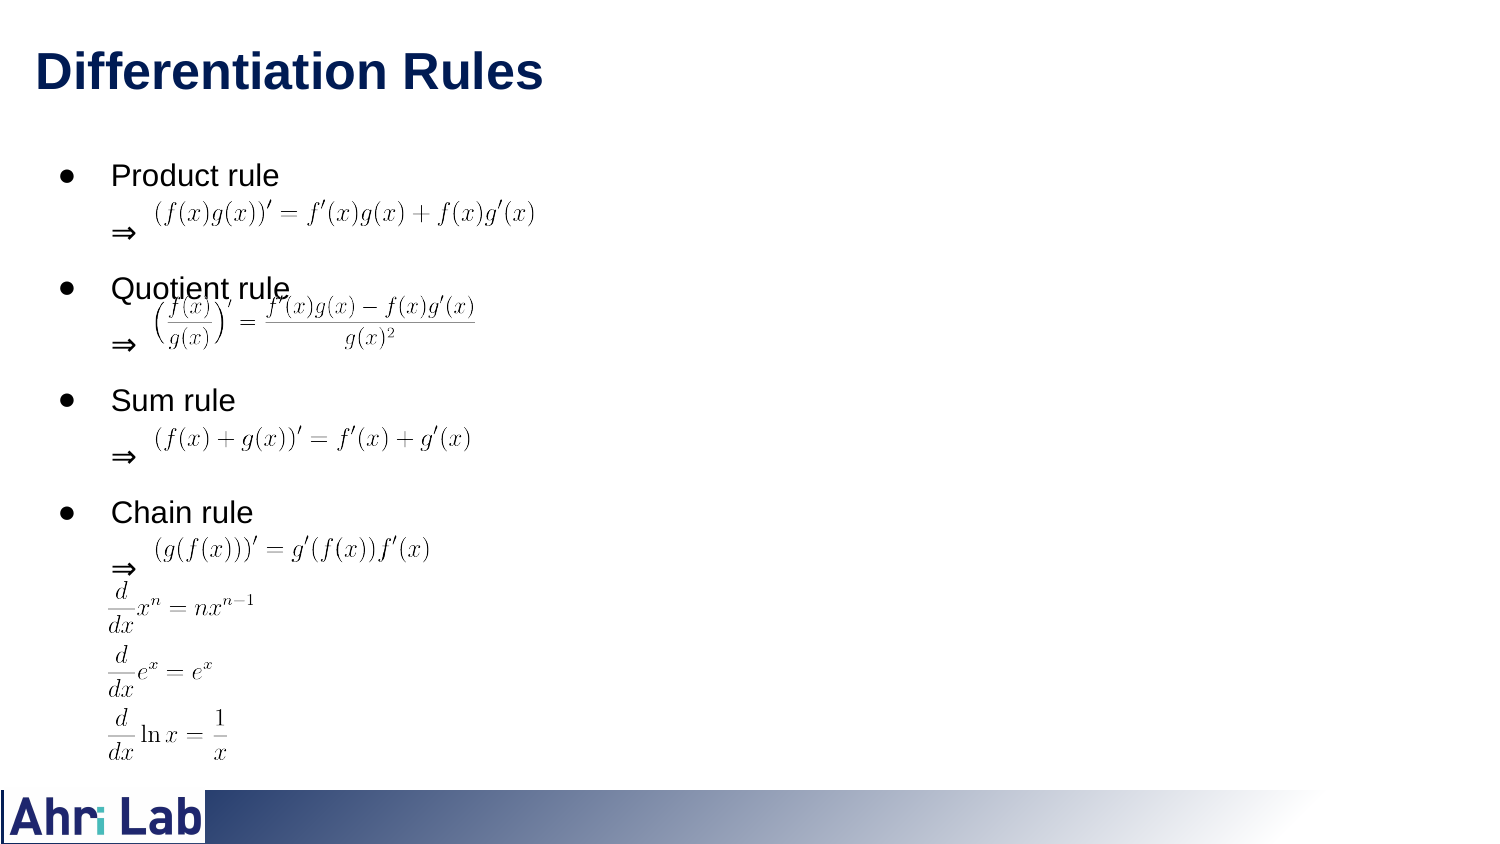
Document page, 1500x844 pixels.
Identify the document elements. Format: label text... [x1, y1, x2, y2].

picture [108, 581, 254, 633]
list Product rule ⇒ Quotient rule ⇒ Sum rule ⇒ Chain rule ⇒ [20, 122, 1480, 786]
picture [155, 199, 534, 227]
picture [154, 424, 471, 453]
title Differentiation Rules [20, 22, 1480, 117]
picture [155, 535, 430, 563]
picture [155, 295, 475, 351]
picture [4, 787, 205, 843]
picture [108, 645, 212, 697]
picture [108, 708, 228, 760]
